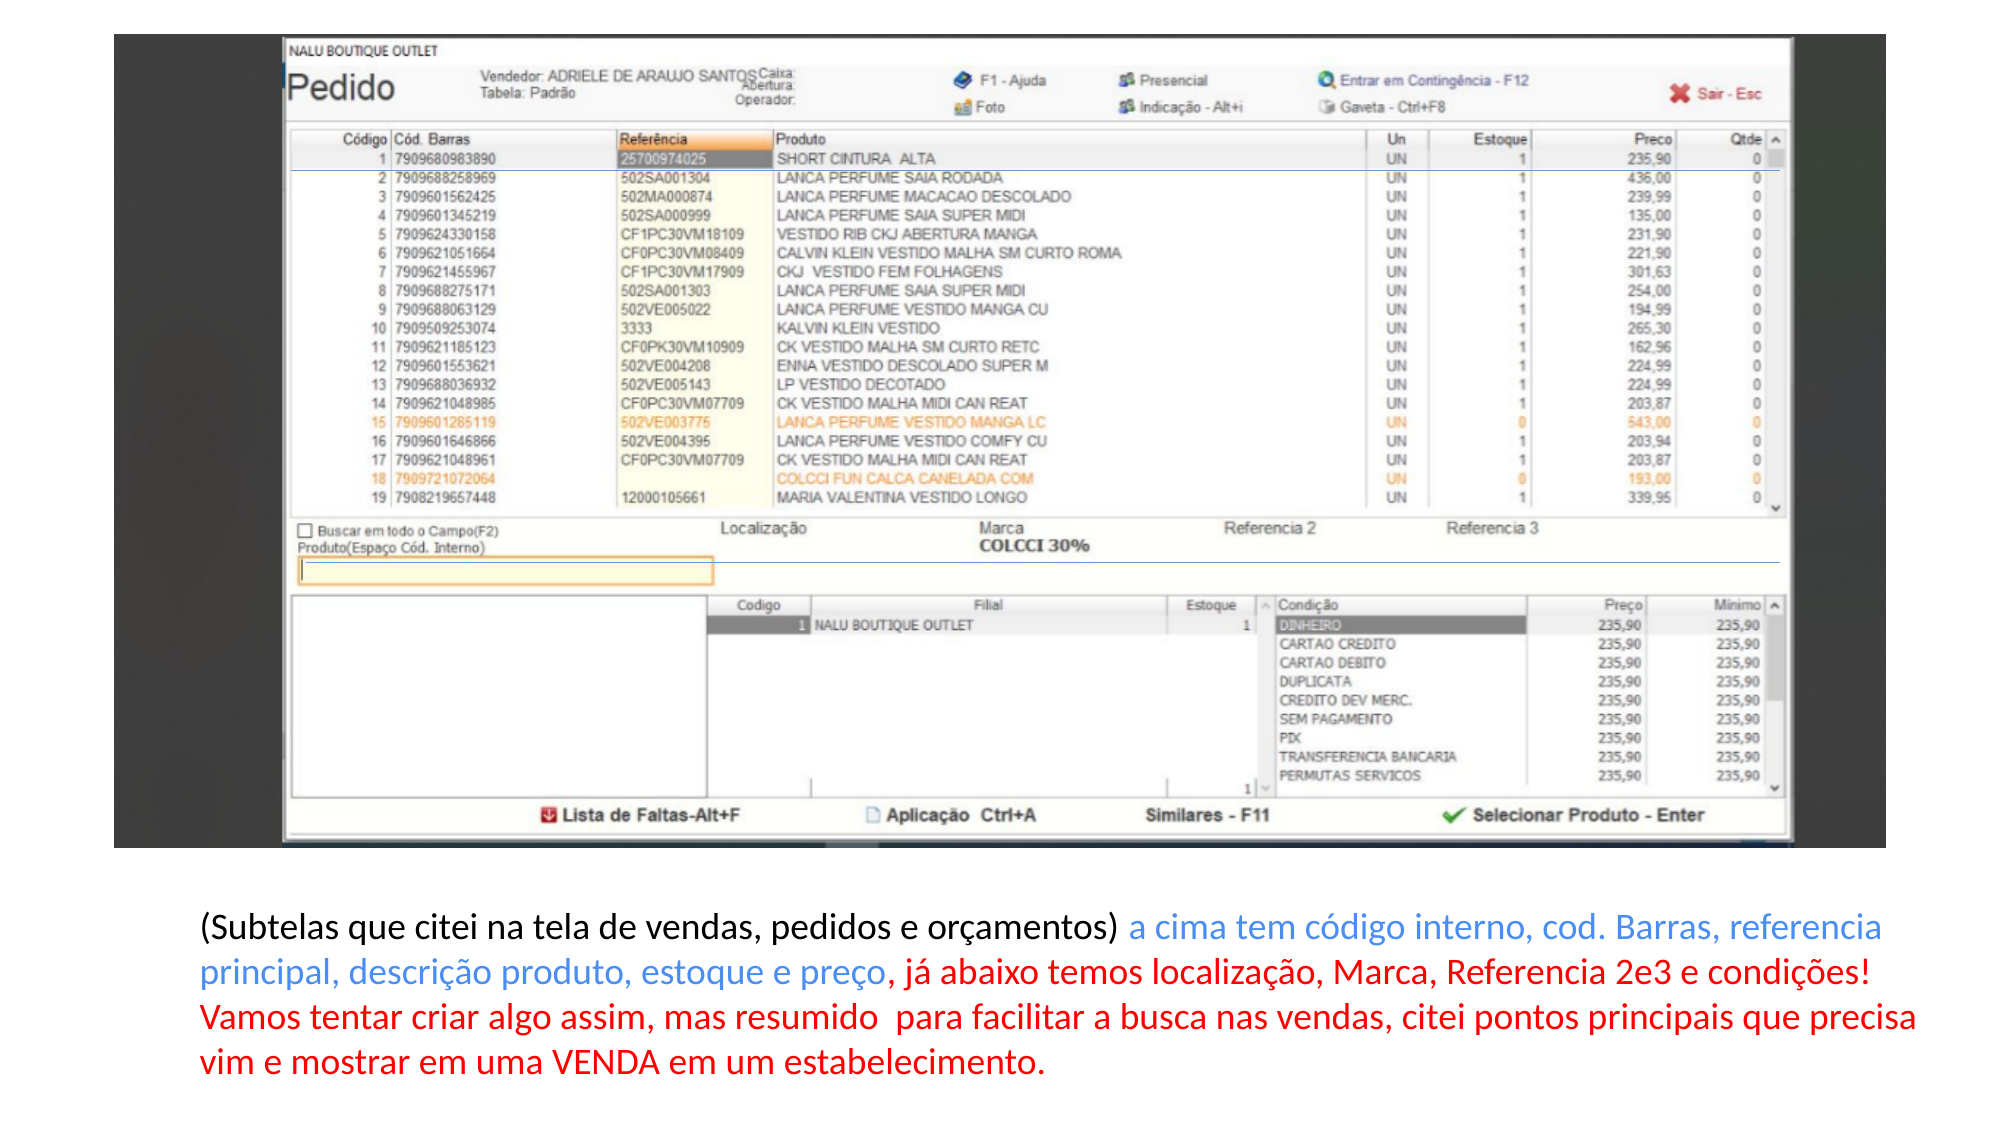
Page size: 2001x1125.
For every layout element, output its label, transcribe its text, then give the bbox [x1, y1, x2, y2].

picture [114, 34, 1886, 848]
text_box (Subtelas que citei na tela de vendas, pedidos e orçamentos) a cima tem código interno, cod. Barras, referencia principal, descrição produto, estoque e preço, já abaixo temos localização, Marca, Referencia 2e3 e condições! Vamos tentar criar algo assim, mas resumido para facilitar a busca nas vendas, citei pontos principais que precisa vim e mostrar em uma VENDA em um estabelecimento. [184, 894, 1957, 1089]
